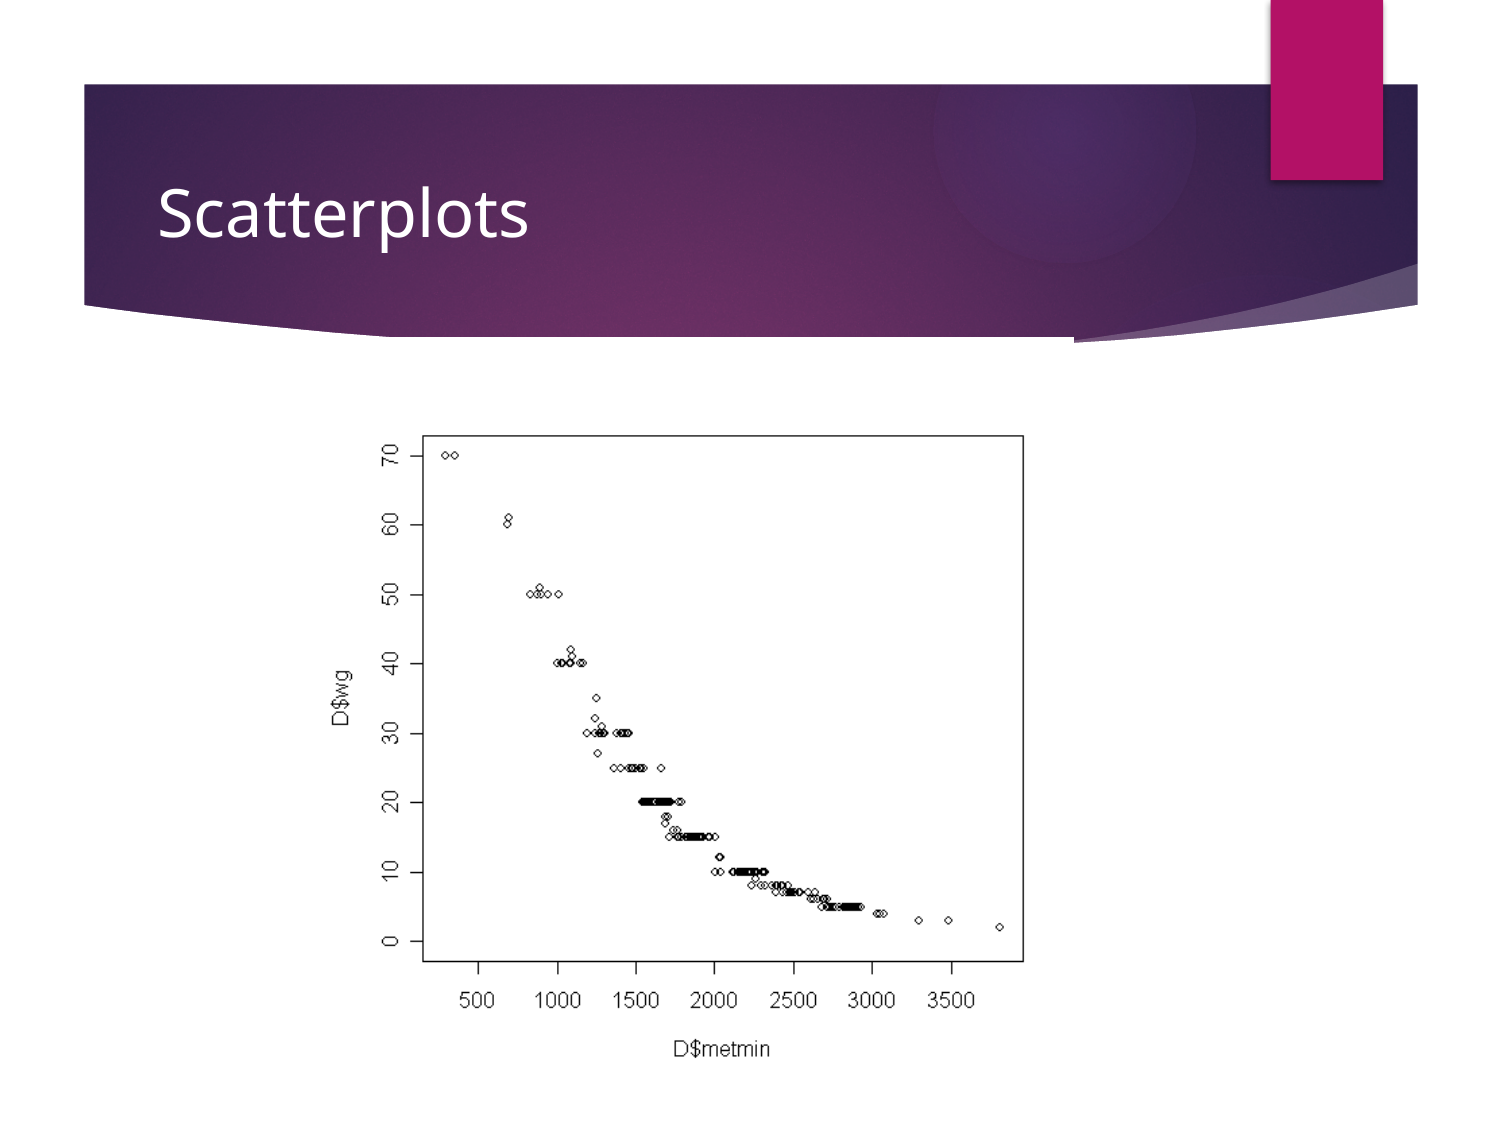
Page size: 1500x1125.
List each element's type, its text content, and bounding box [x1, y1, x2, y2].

title Scatterplots [142, 152, 1183, 269]
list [324, 337, 1075, 1086]
